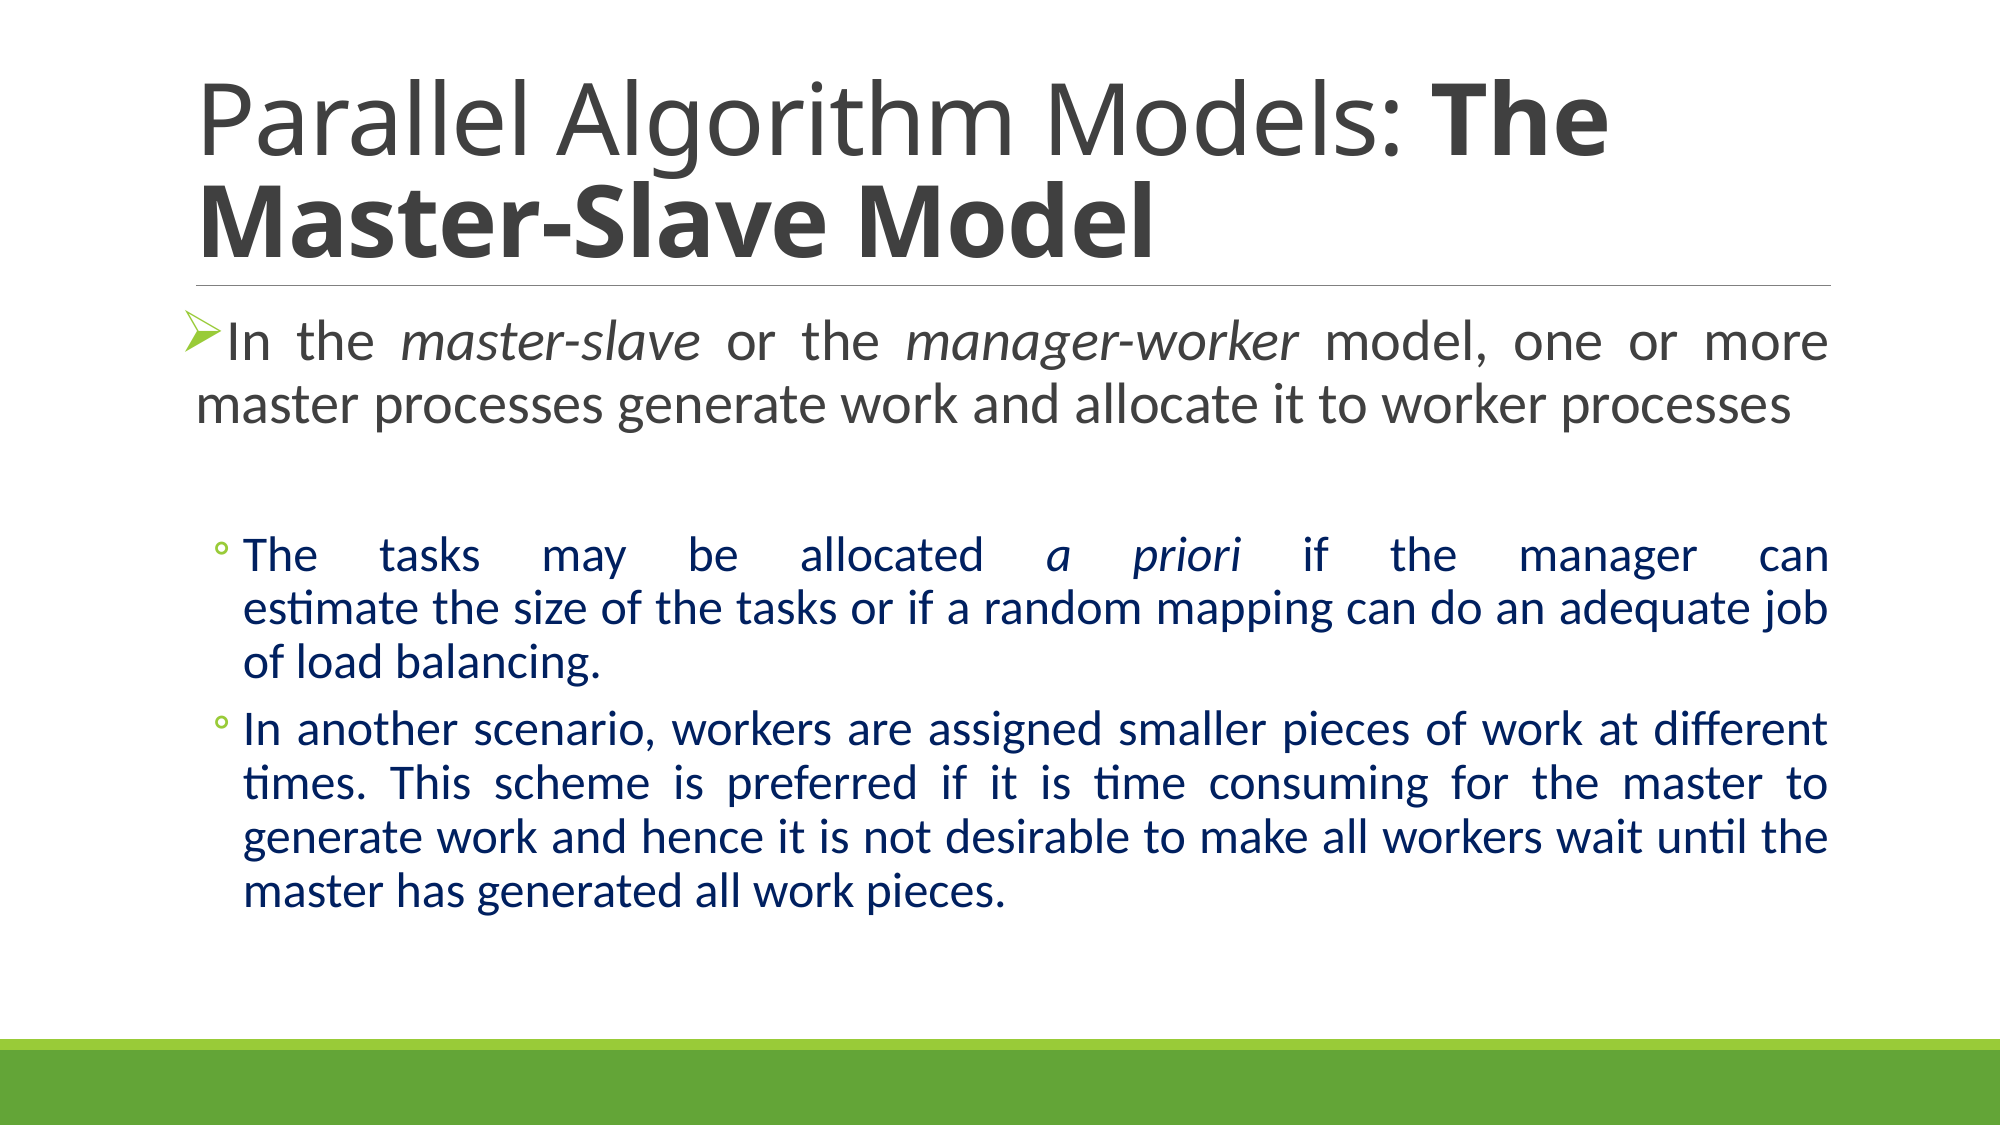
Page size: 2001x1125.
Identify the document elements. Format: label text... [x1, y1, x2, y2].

title Parallel Algorithm Models: The Master-Slave Model [180, 47, 1830, 285]
list In the master-slave or the manager-worker model, one or more master processes generate work and allocate it to worker processes The tasks may be allocated a priori if the manager can estimate the size of the tasks or if a random mapping can do an adequate job of load balancing. In another scenario, workers are assigned smaller pieces of work at different times. This scheme is preferred if it is time consuming for the master to generate work and hence it is not desirable to make all workers wait until the master has generated all work pieces. [180, 302, 1830, 963]
